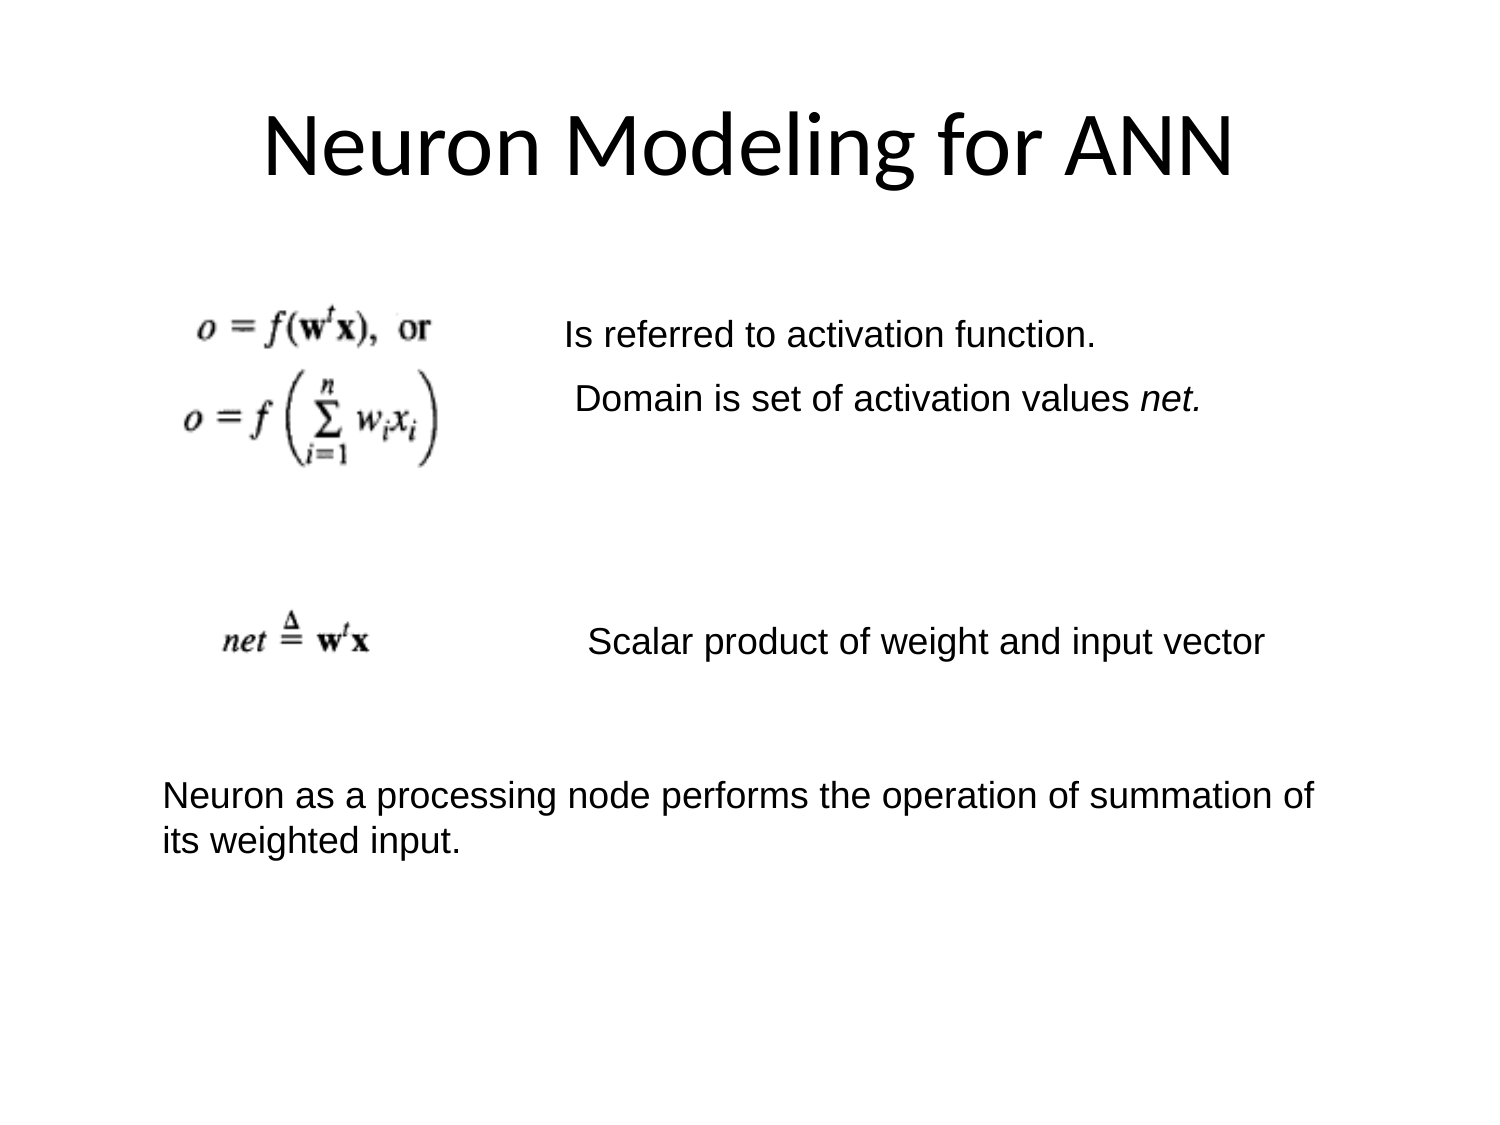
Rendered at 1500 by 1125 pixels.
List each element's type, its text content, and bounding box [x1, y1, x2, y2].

text_box Is referred to activation function. Domain is set of activation values net. [549, 302, 1294, 427]
text_box Scalar product of weight and input vector [572, 609, 1341, 670]
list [159, 302, 479, 469]
picture [159, 573, 446, 706]
title Neuron Modeling for ANN [75, 45, 1425, 233]
text_box Neuron as a processing node performs the operation of summation of its weighted input. [147, 763, 1365, 868]
